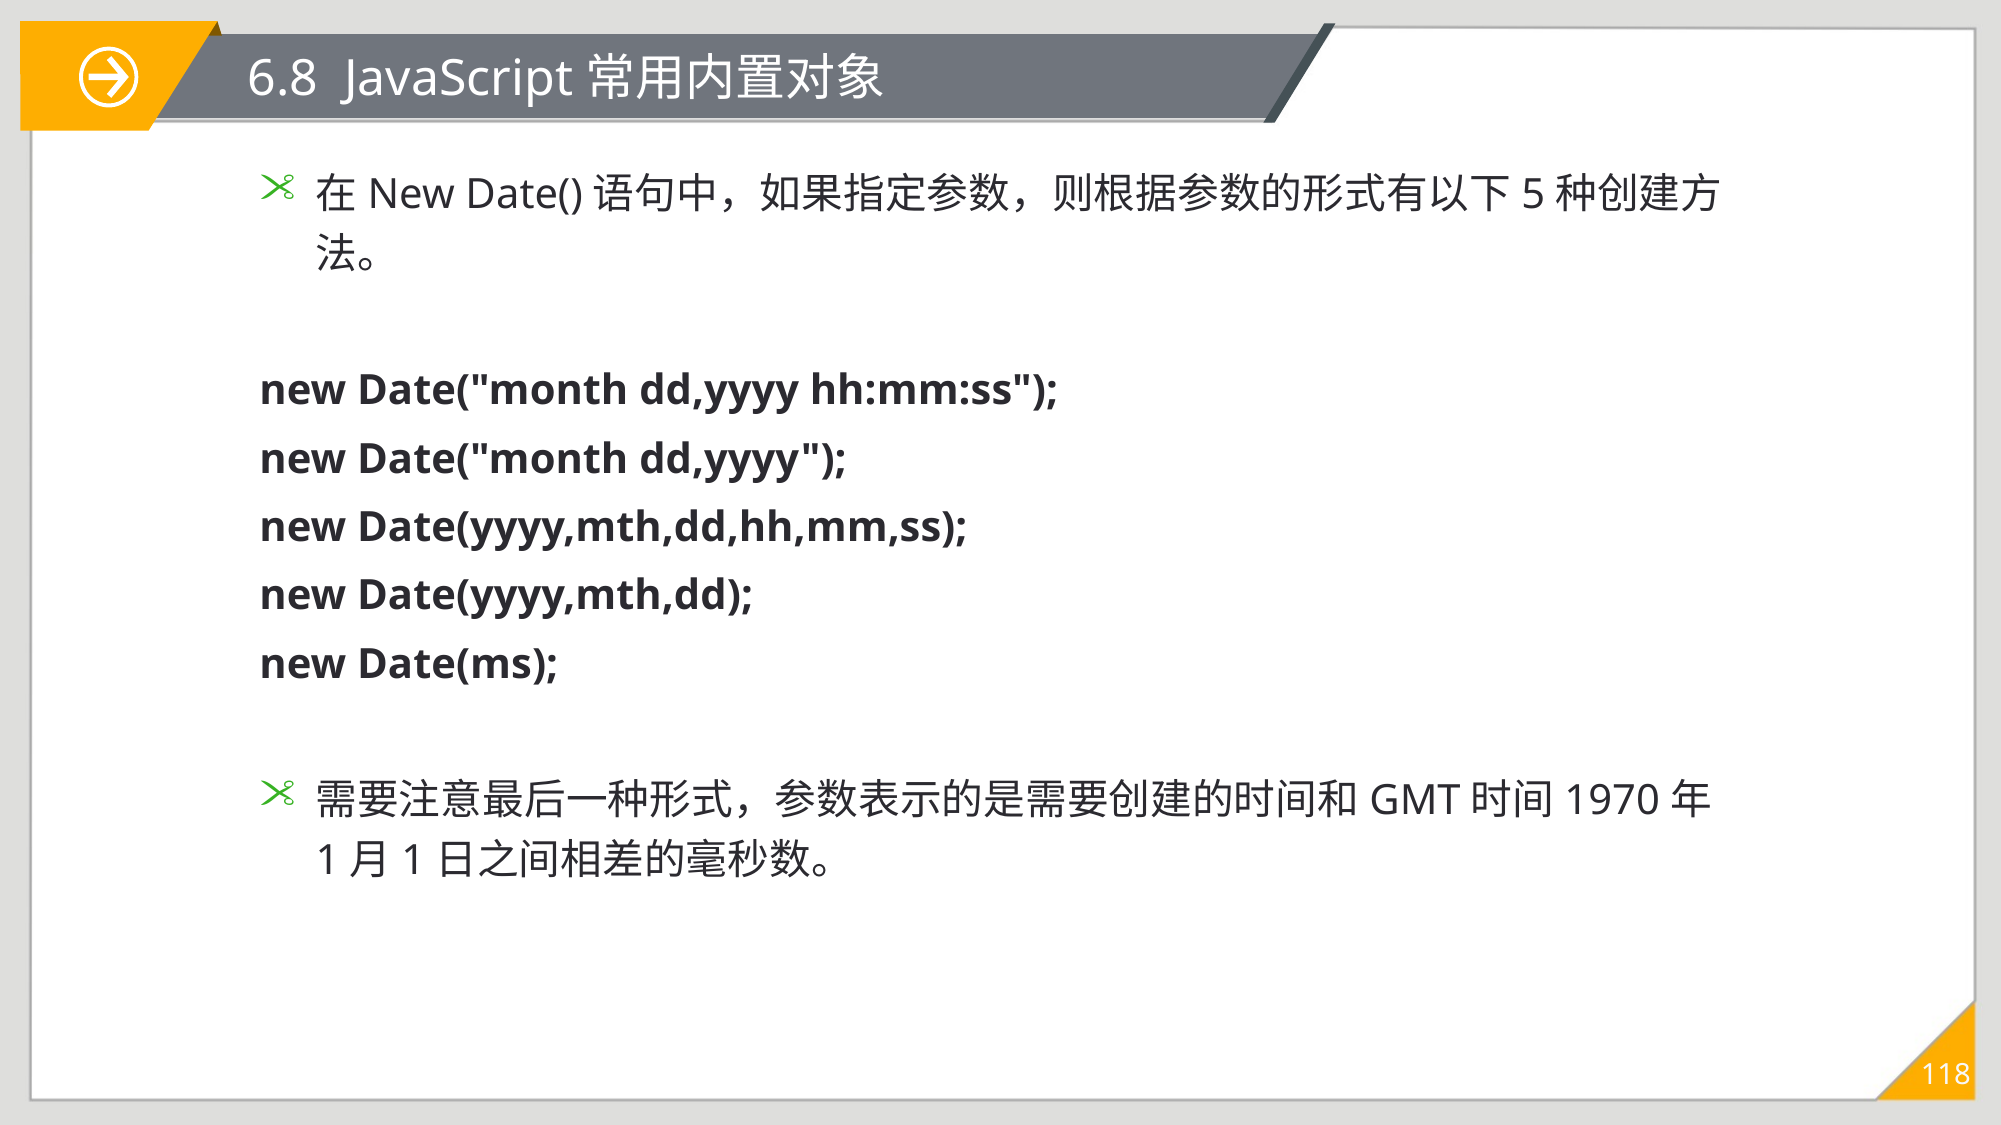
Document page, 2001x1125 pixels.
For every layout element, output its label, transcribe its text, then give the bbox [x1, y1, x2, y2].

text_box [1153, 515, 1686, 856]
list 在New Date()语句中，如果指定参数，则根据参数的形式有以下5种创建方法。 new Date("month dd,yyyy hh:mm:ss"); new Date("month dd,yyyy"); new Date(yyyy,mth,dd,hh,mm,ss); new Date(yyyy,mth,dd); new Date(ms); 需要注意最后一种形式，参数表示的是需要创建的时间和GMT时间1970年1月1日之间相差的毫秒数。 [244, 148, 1745, 919]
title 6.8 JavaScript常用内置对象 [232, 37, 1690, 113]
picture [0, 0, 2001, 1125]
